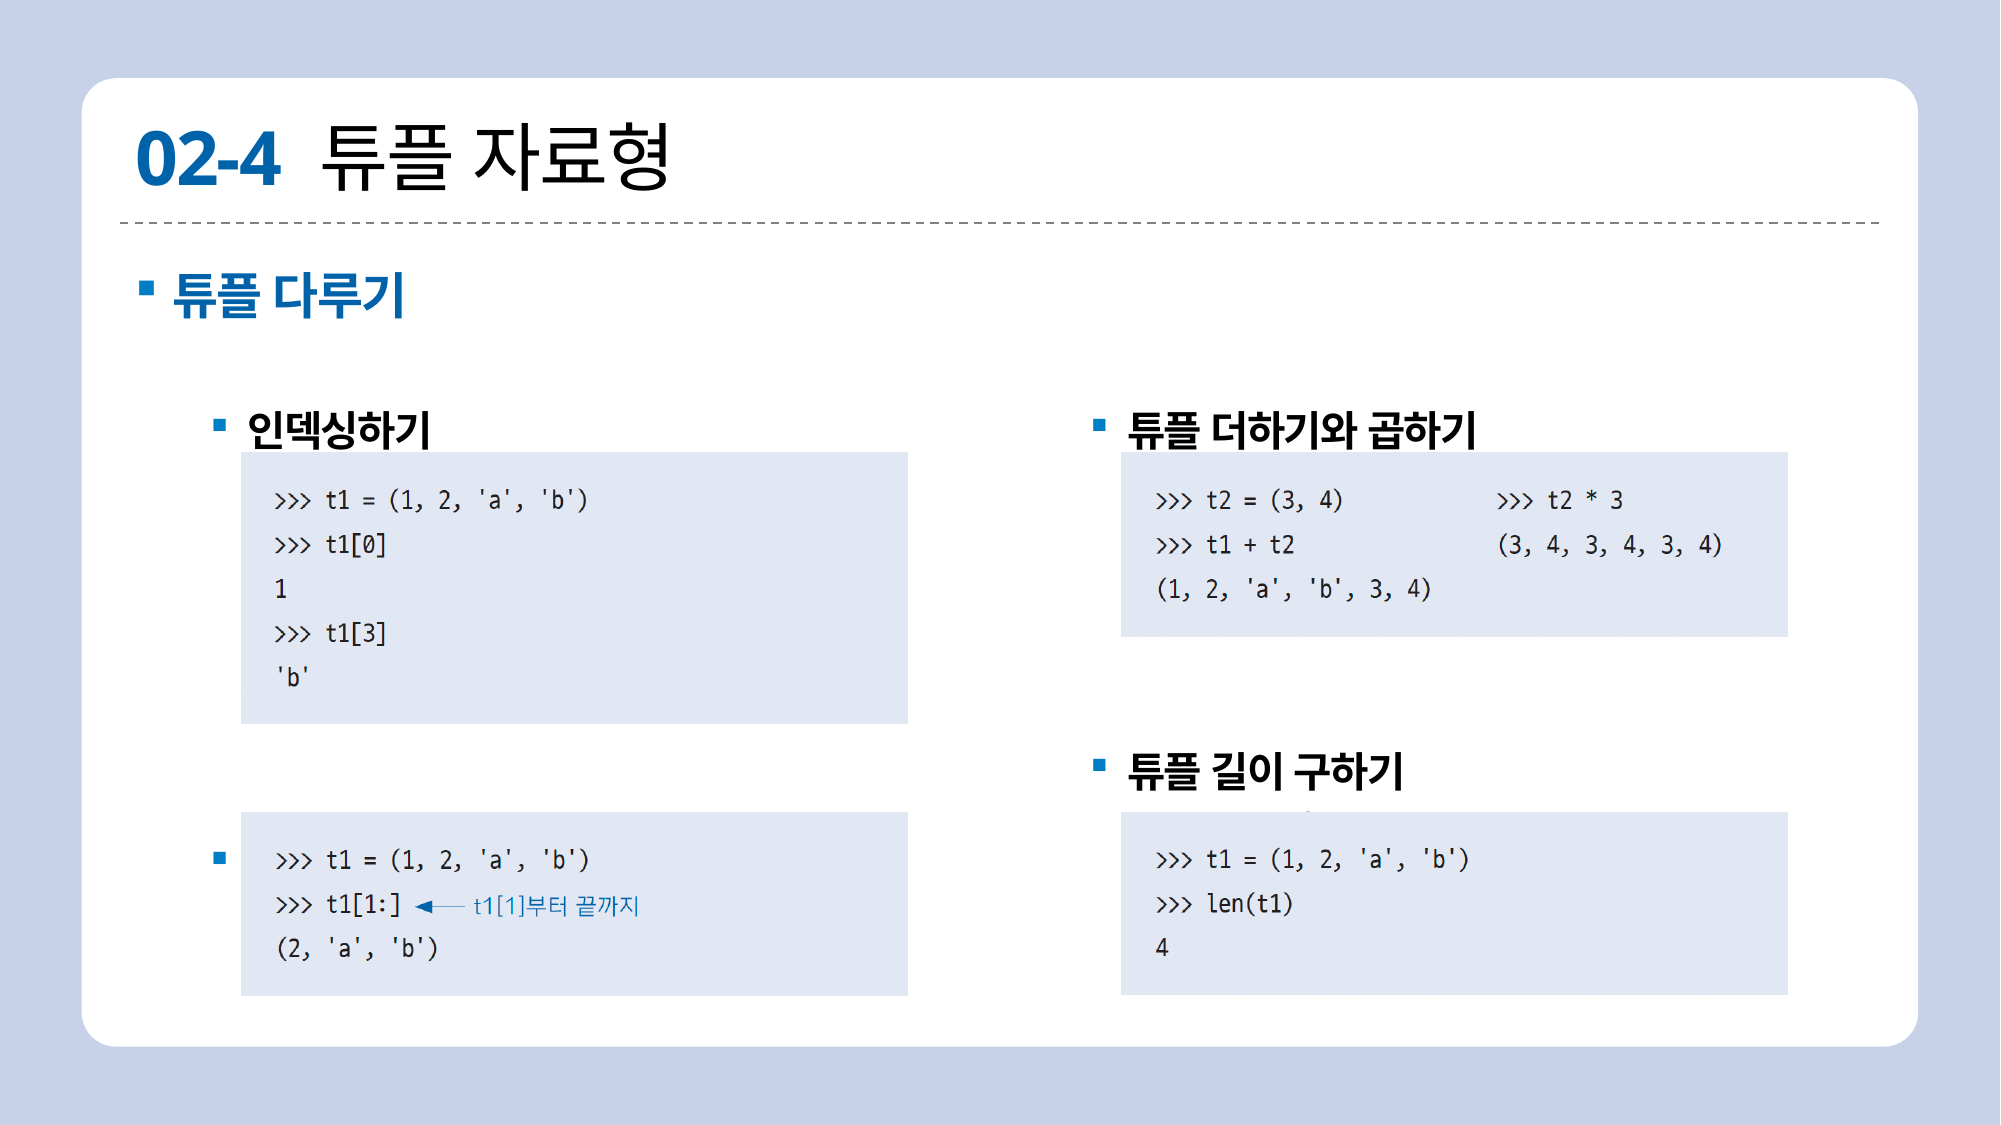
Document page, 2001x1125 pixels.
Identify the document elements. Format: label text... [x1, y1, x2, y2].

list 튜플 더하기와 곱하기 튜플 길이 구하기 len( ) 함수 [999, 257, 1880, 1009]
picture [241, 452, 908, 724]
list 튜플 다루기 인덱싱하기 슬라이싱하기 [120, 257, 999, 1009]
picture [241, 812, 908, 996]
picture [1121, 812, 1788, 995]
title 02-4 튜플 자료형 [120, 109, 1880, 209]
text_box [1121, 452, 1788, 637]
